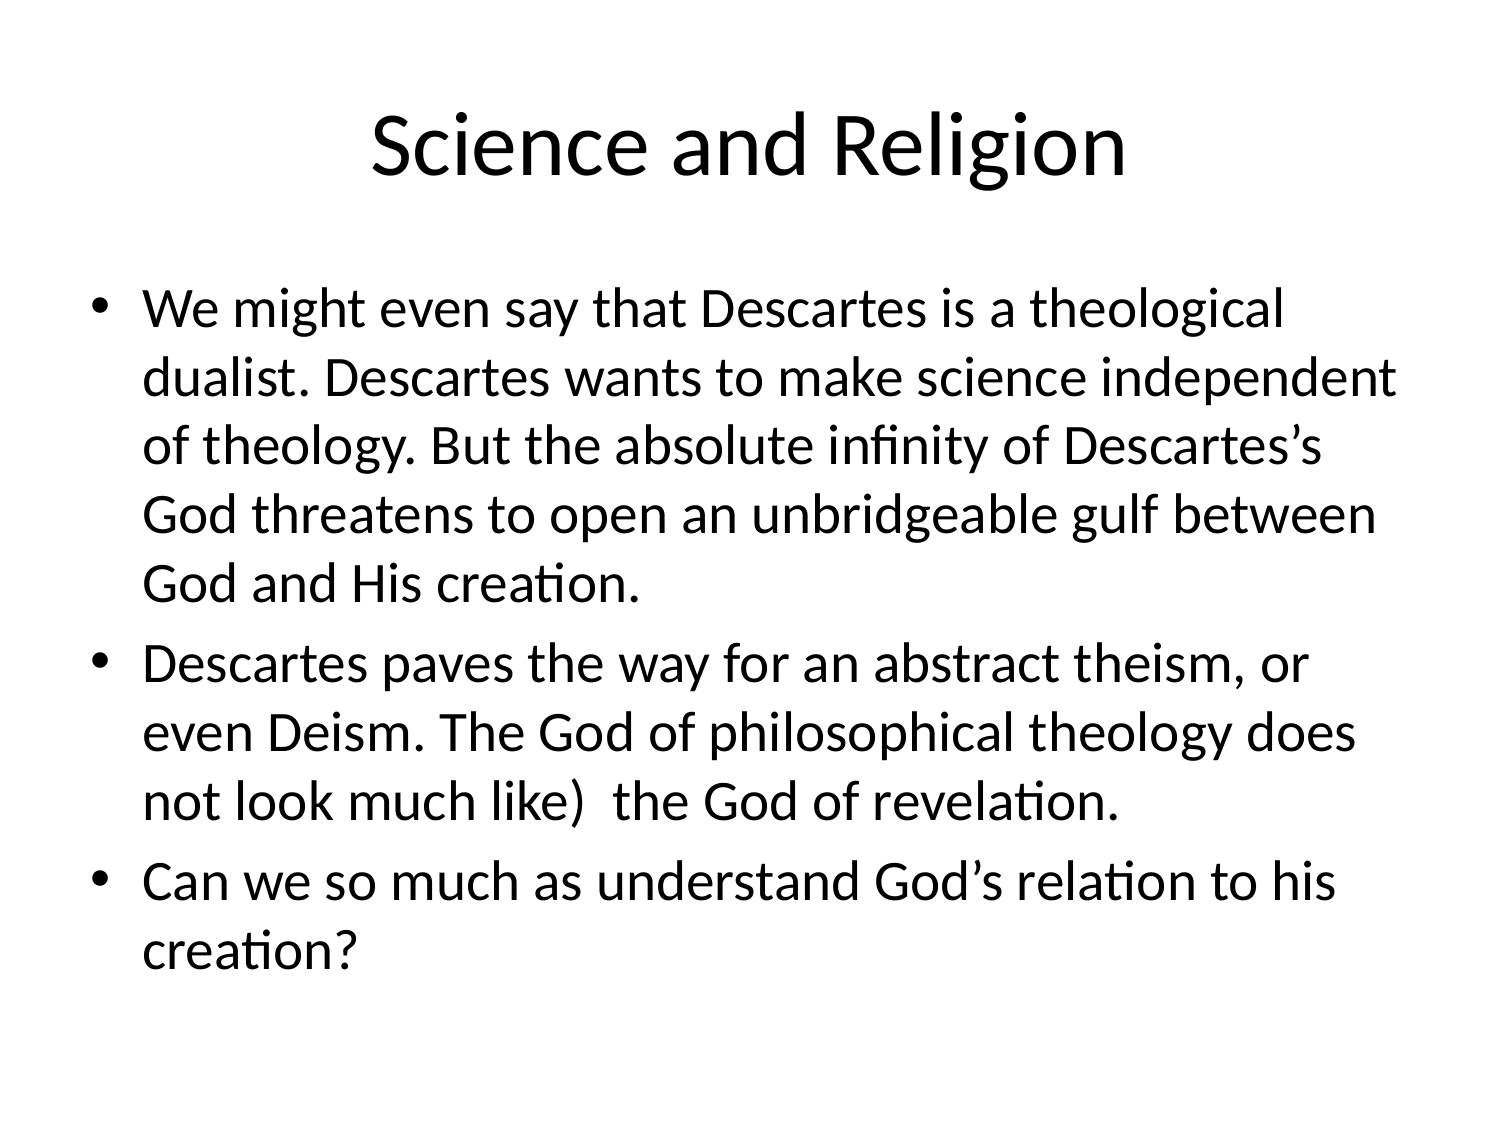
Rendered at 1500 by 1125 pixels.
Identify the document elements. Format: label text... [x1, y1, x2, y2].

list We might even say that Descartes is a theological dualist. Descartes wants to make science independent of theology. But the absolute infinity of Descartes’s God threatens to open an unbridgeable gulf between God and His creation. Descartes paves the way for an abstract theism, or even Deism. The God of philosophical theology does not look much like) the God of revelation. Can we so much as understand God’s relation to his creation? [75, 262, 1425, 1005]
title Science and Religion [75, 45, 1425, 233]
